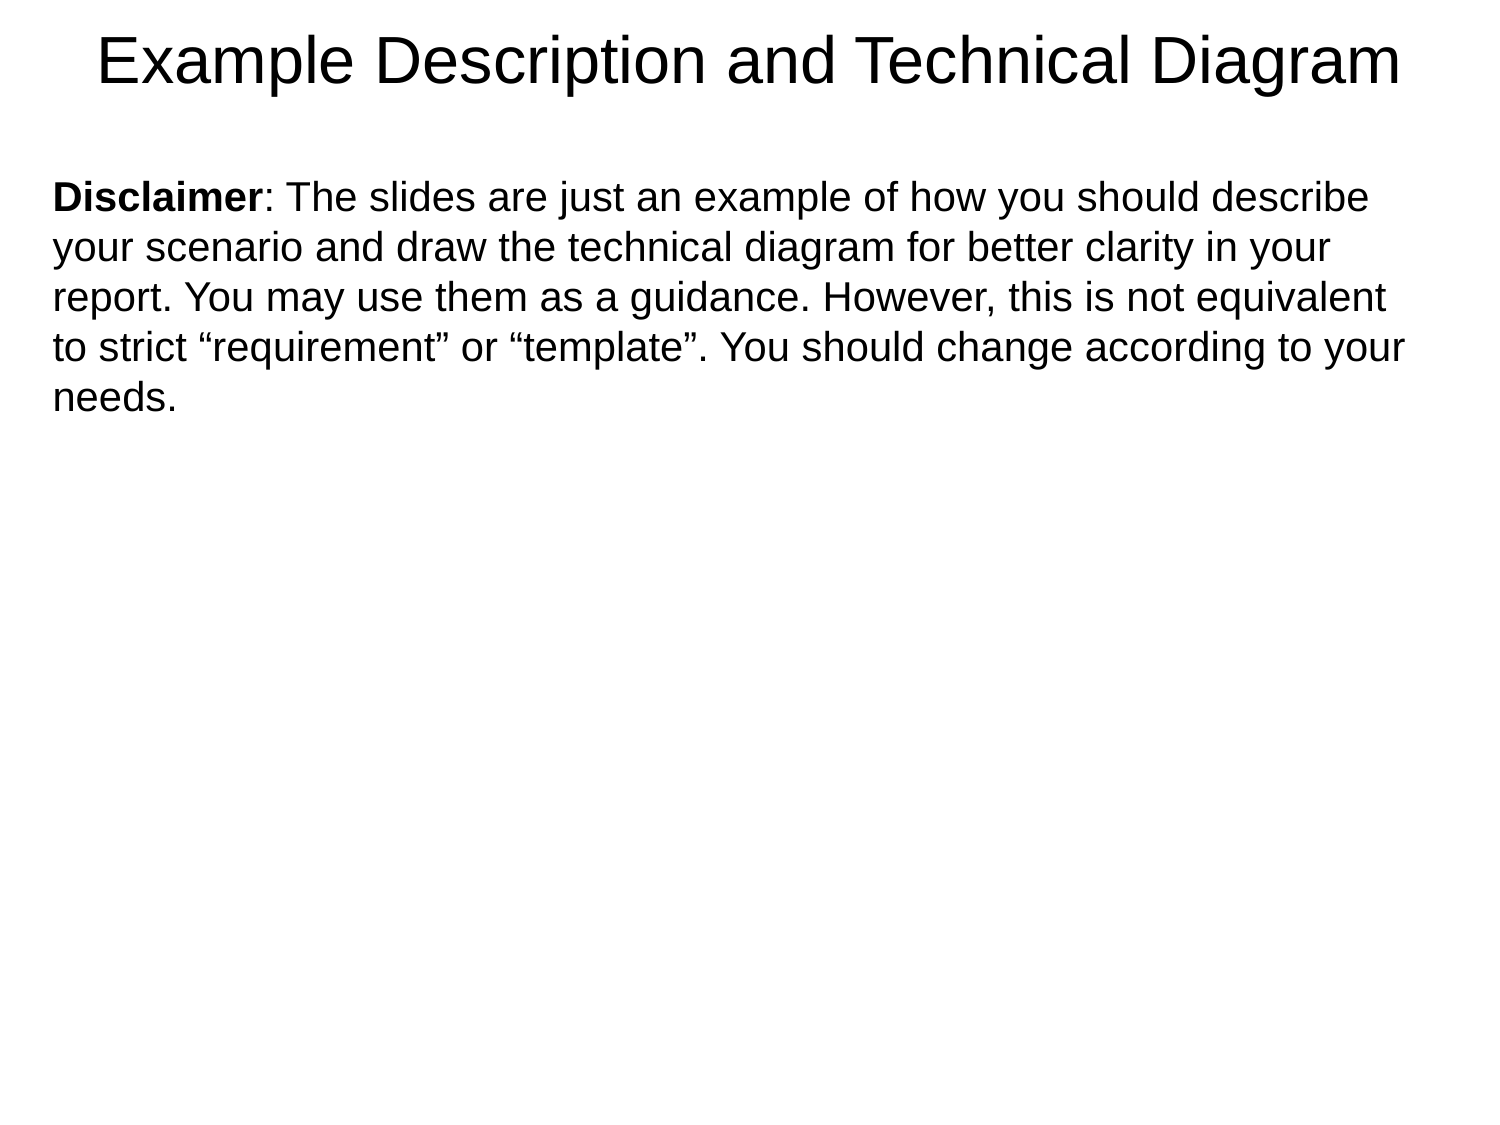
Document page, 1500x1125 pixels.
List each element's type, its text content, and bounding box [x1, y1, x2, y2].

title Example Description and Technical Diagram [75, 3, 1425, 109]
list Disclaimer: The slides are just an example of how you should describe your scenario and draw the technical diagram for better clarity in your report. You may use them as a guidance. However, this is not equivalent to strict “requirement” or “template”. You should change according to your needs. [37, 162, 1425, 413]
